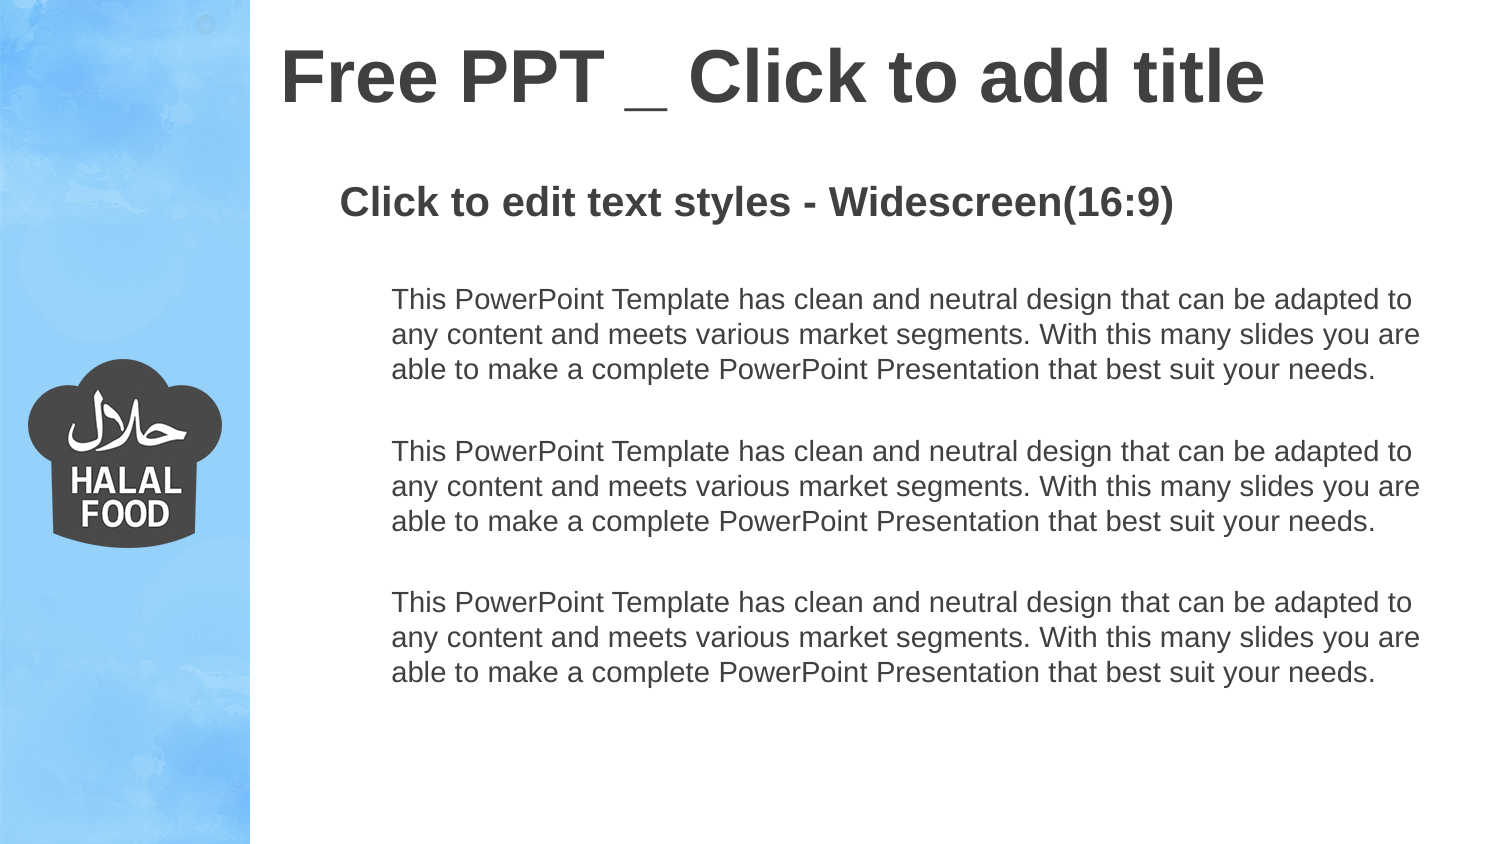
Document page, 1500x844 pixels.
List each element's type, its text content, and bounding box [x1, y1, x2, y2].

list Click to edit text styles - Widescreen(16:9) [324, 161, 1459, 238]
title Free PPT _ Click to add title [265, 0, 1500, 146]
list This PowerPoint Template has clean and neutral design that can be adapted to any content and meets various market segments. With this many slides you are able to make a complete PowerPoint Presentation that best suit your needs. This PowerPoint Template has clean and neutral design that can be adapted to any content and meets various market segments. With this many slides you are able to make a complete PowerPoint Presentation that best suit your needs. This PowerPoint Template has clean and neutral design that can be adapted to any content and meets various market segments. With this many slides you are able to make a complete PowerPoint Presentation that best suit your needs. [326, 273, 1461, 765]
picture [0, 0, 1500, 844]
